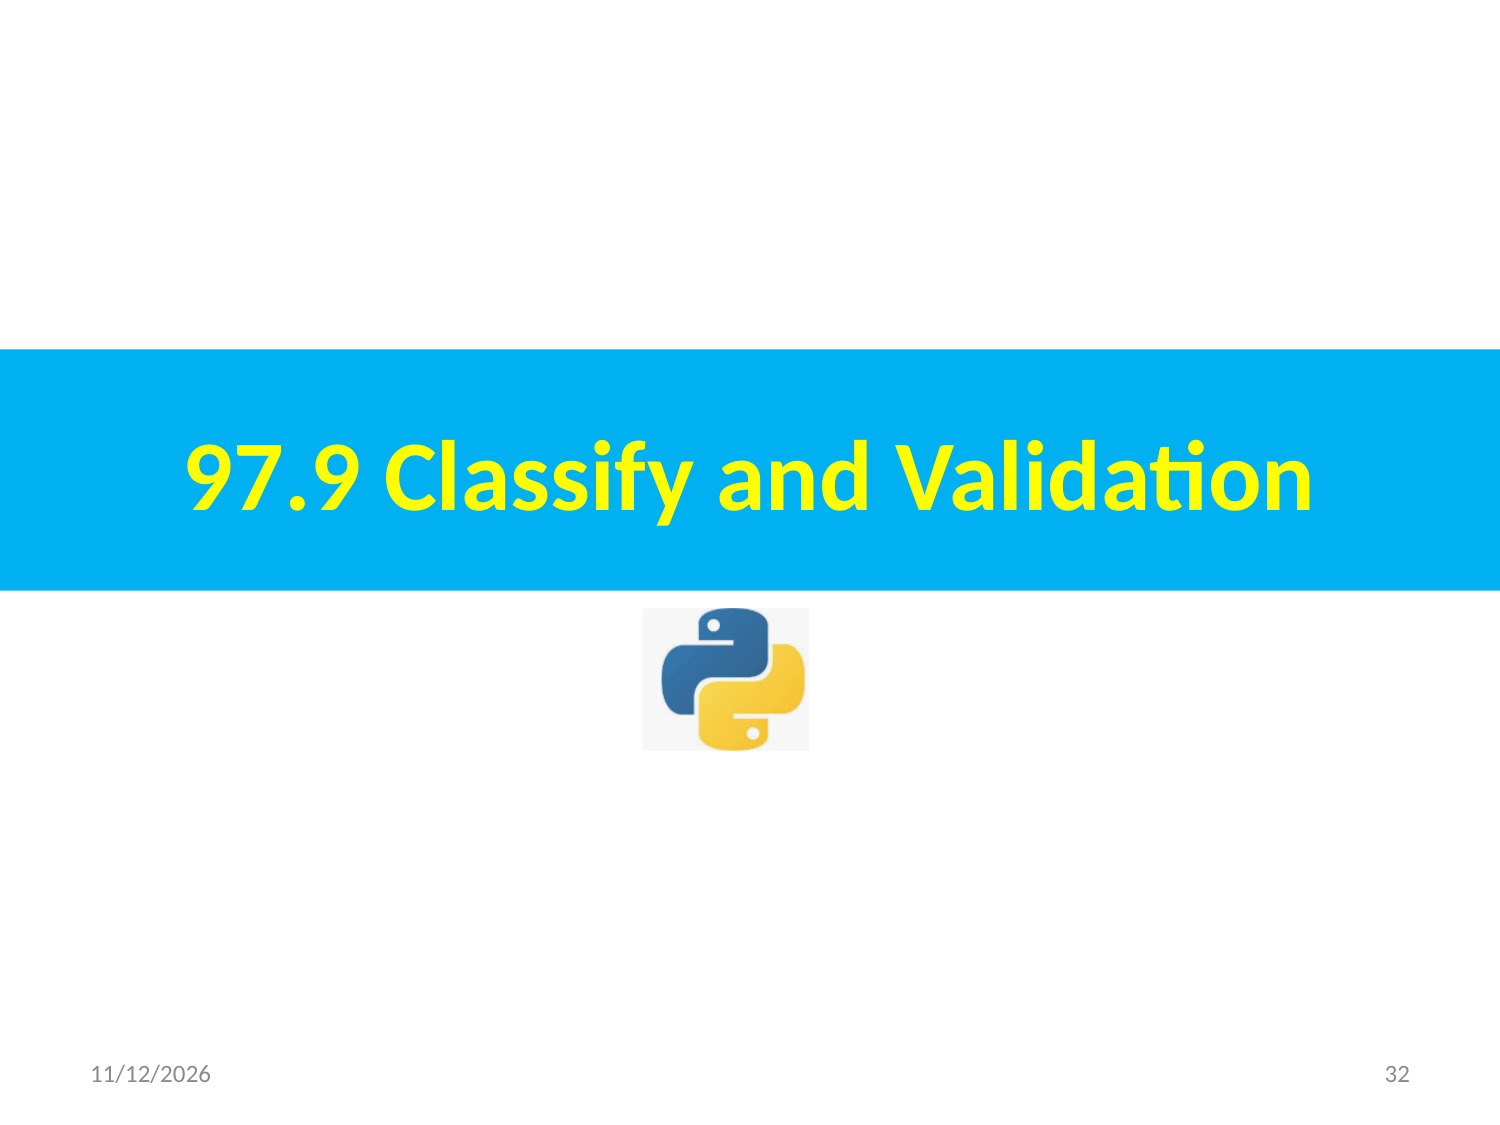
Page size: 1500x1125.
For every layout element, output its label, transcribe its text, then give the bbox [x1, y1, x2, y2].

title 97.9 Classify and Validation [0, 349, 1500, 591]
picture [643, 606, 809, 752]
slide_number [75, 1042, 425, 1103]
slide_number 32 [1074, 1042, 1425, 1103]
